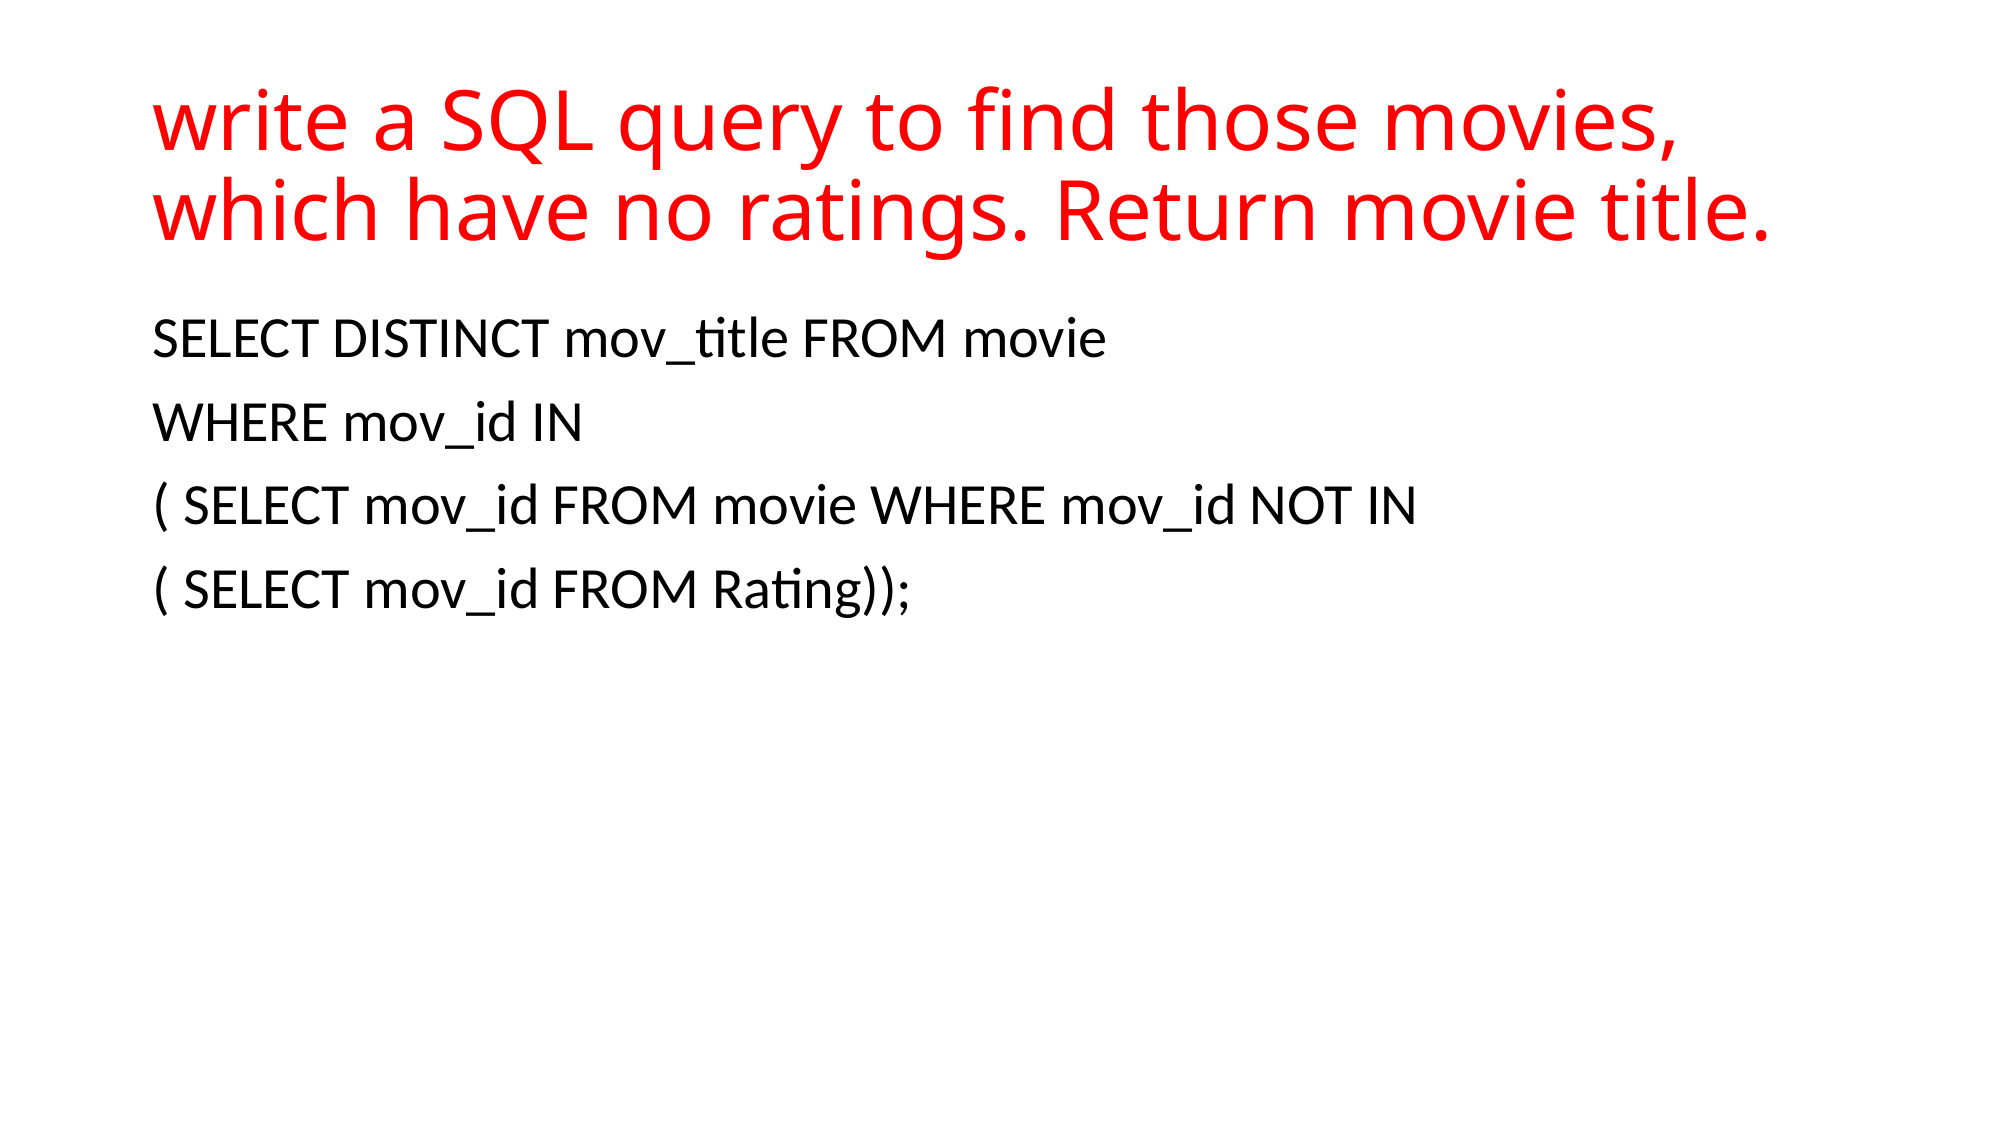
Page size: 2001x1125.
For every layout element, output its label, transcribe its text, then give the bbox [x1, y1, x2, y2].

title write a SQL query to find those movies, which have no ratings. Return movie title. [137, 59, 1863, 278]
list SELECT DISTINCT mov_title FROM movie WHERE mov_id IN ( SELECT mov_id FROM movie WHERE mov_id NOT IN ( SELECT mov_id FROM Rating)); [137, 299, 1863, 1014]
